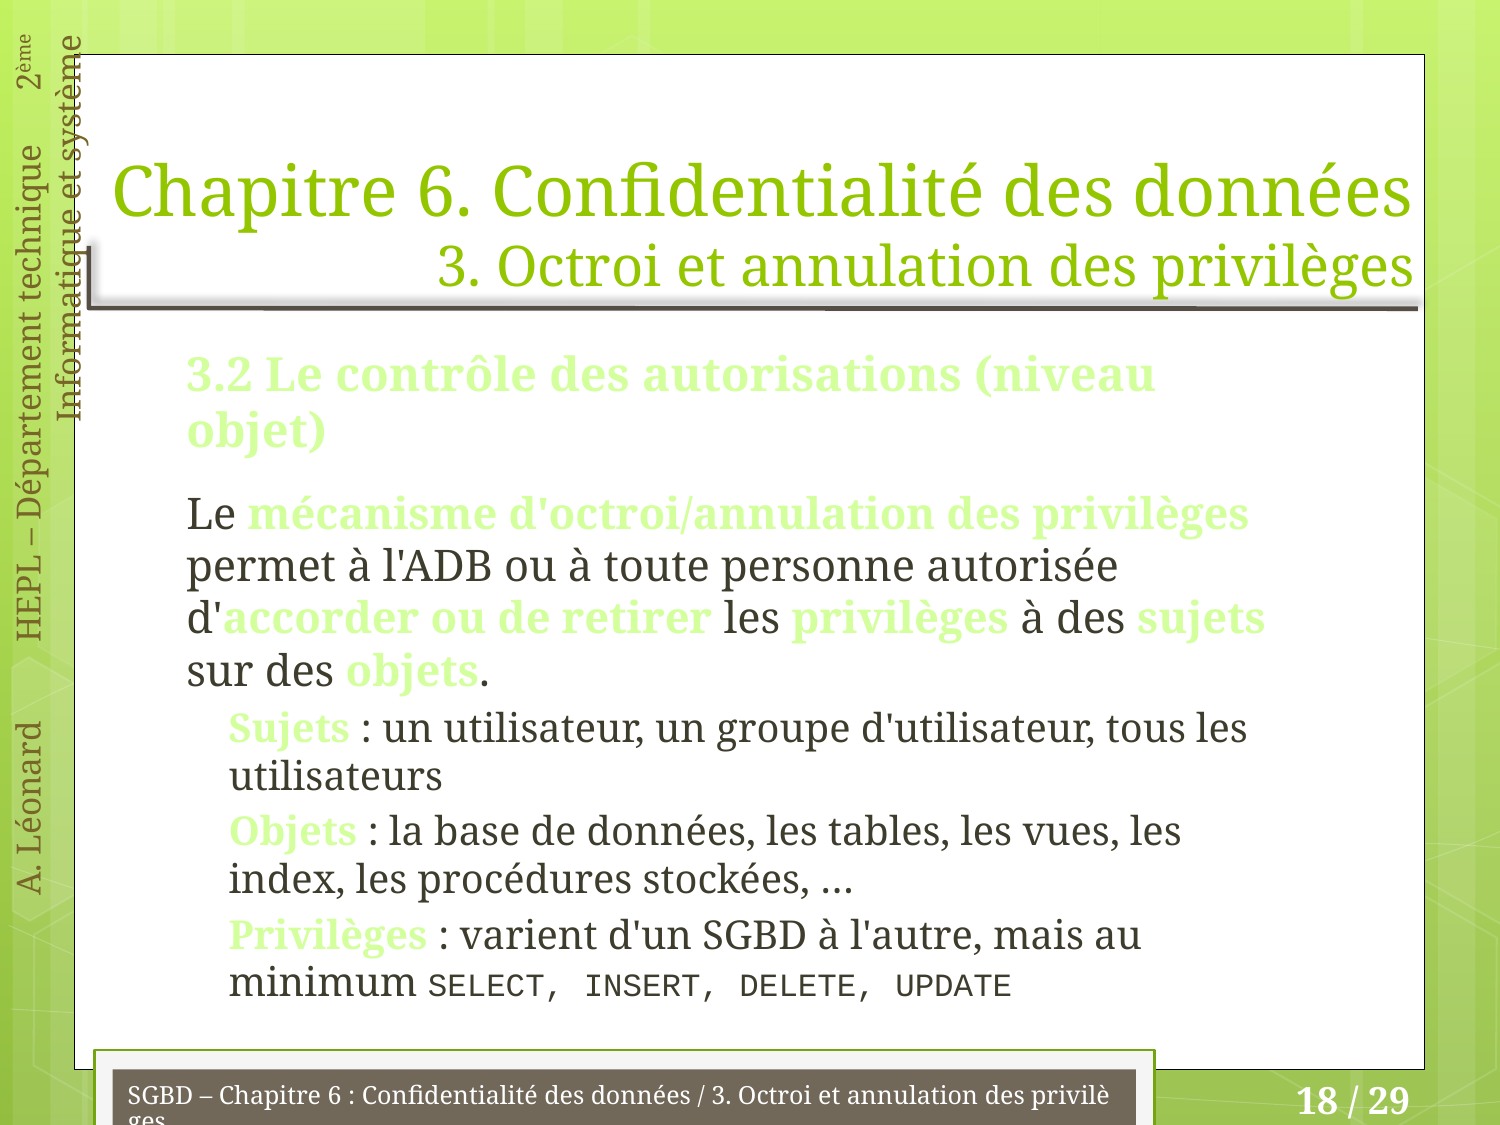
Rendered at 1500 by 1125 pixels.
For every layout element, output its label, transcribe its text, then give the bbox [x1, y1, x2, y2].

footer SGBD – Chapitre 6 : Confidentialité des données / 3. Octroi et annulation des privilèges [112, 1067, 1136, 1125]
title Chapitre 6. Confidentialité des données 3. Octroi et annulation des privilèges [90, 118, 1431, 306]
list 3.2 Le contrôle des autorisations (niveau objet) Le mécanisme d'octroi/annulation des privilèges permet à l'ADB ou à toute personne autorisée d'accorder ou de retirer les privilèges à des sujets sur des objets. Sujets : un utilisateur, un groupe d'utilisateur, tous les utilisateurs Objets : la base de données, les tables, les vues, les index, les procédures stockées, … Privilèges : varient d'un SGBD à l'autre, mais au minimum SELECT, INSERT, DELETE, UPDATE [171, 336, 1323, 1016]
